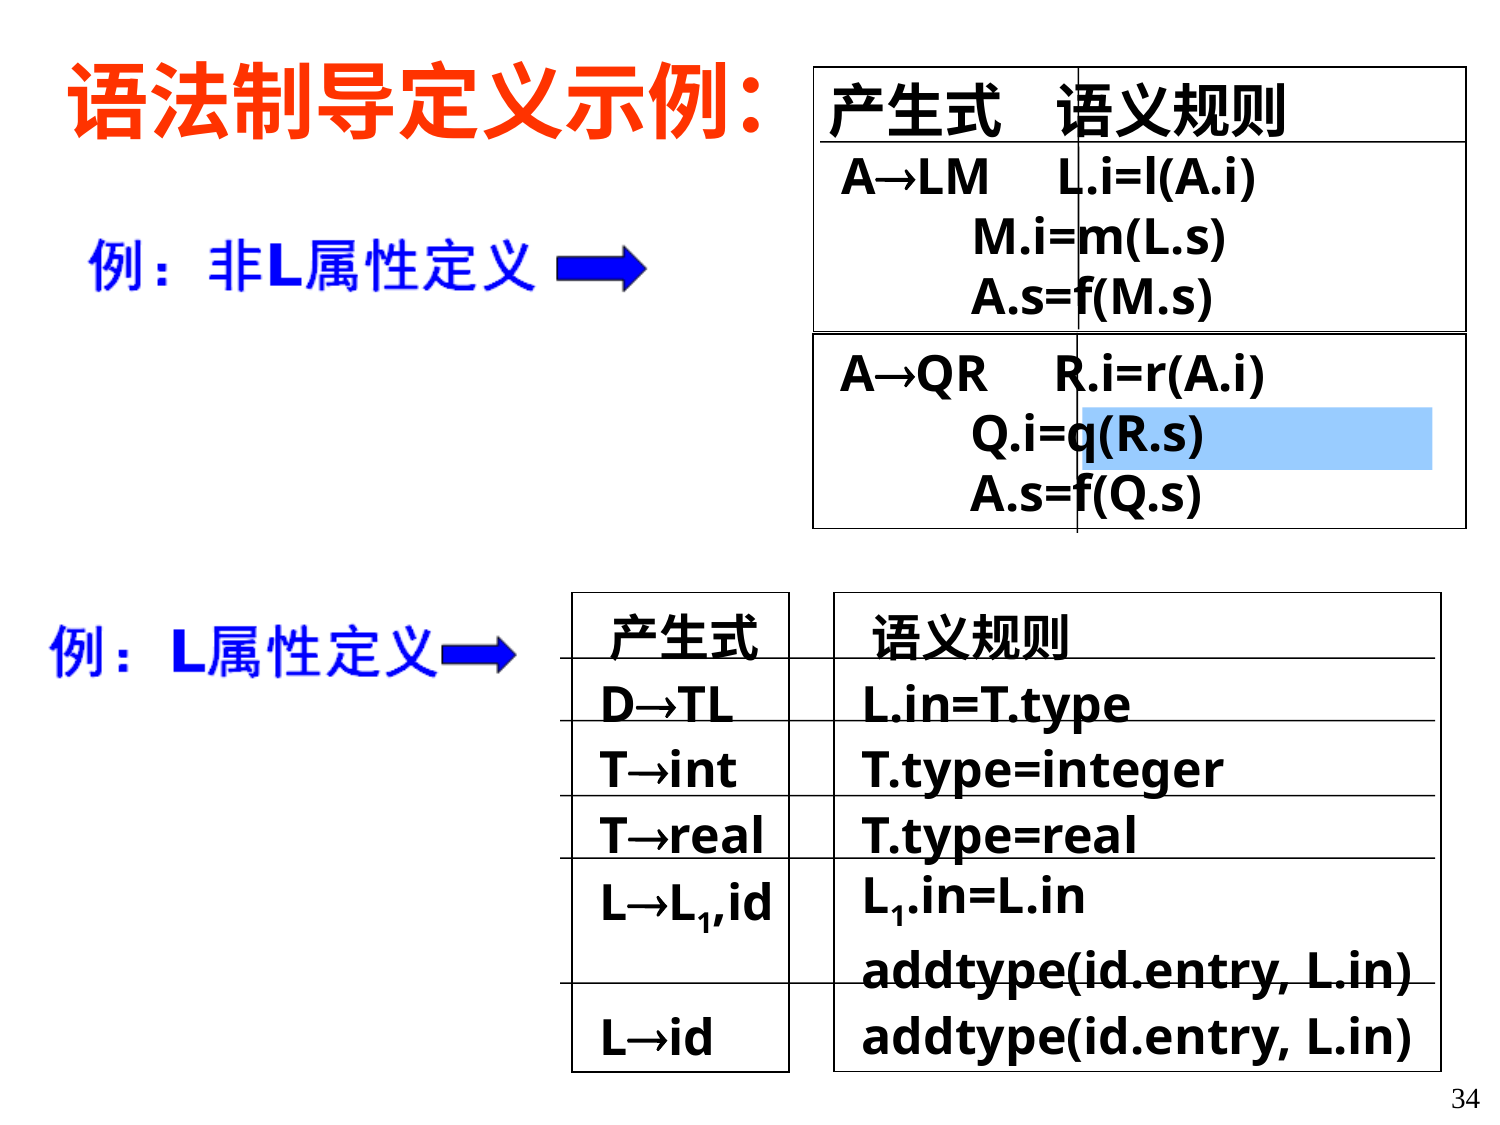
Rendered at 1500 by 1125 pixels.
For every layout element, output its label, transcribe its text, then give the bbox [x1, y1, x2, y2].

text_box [812, 332, 1467, 534]
picture [11, 595, 531, 721]
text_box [813, 65, 1467, 332]
slide_number 34 [1355, 1071, 1496, 1117]
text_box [555, 592, 1472, 1065]
picture [49, 206, 652, 334]
text_box 语法制导定义示例： [49, 30, 1463, 169]
